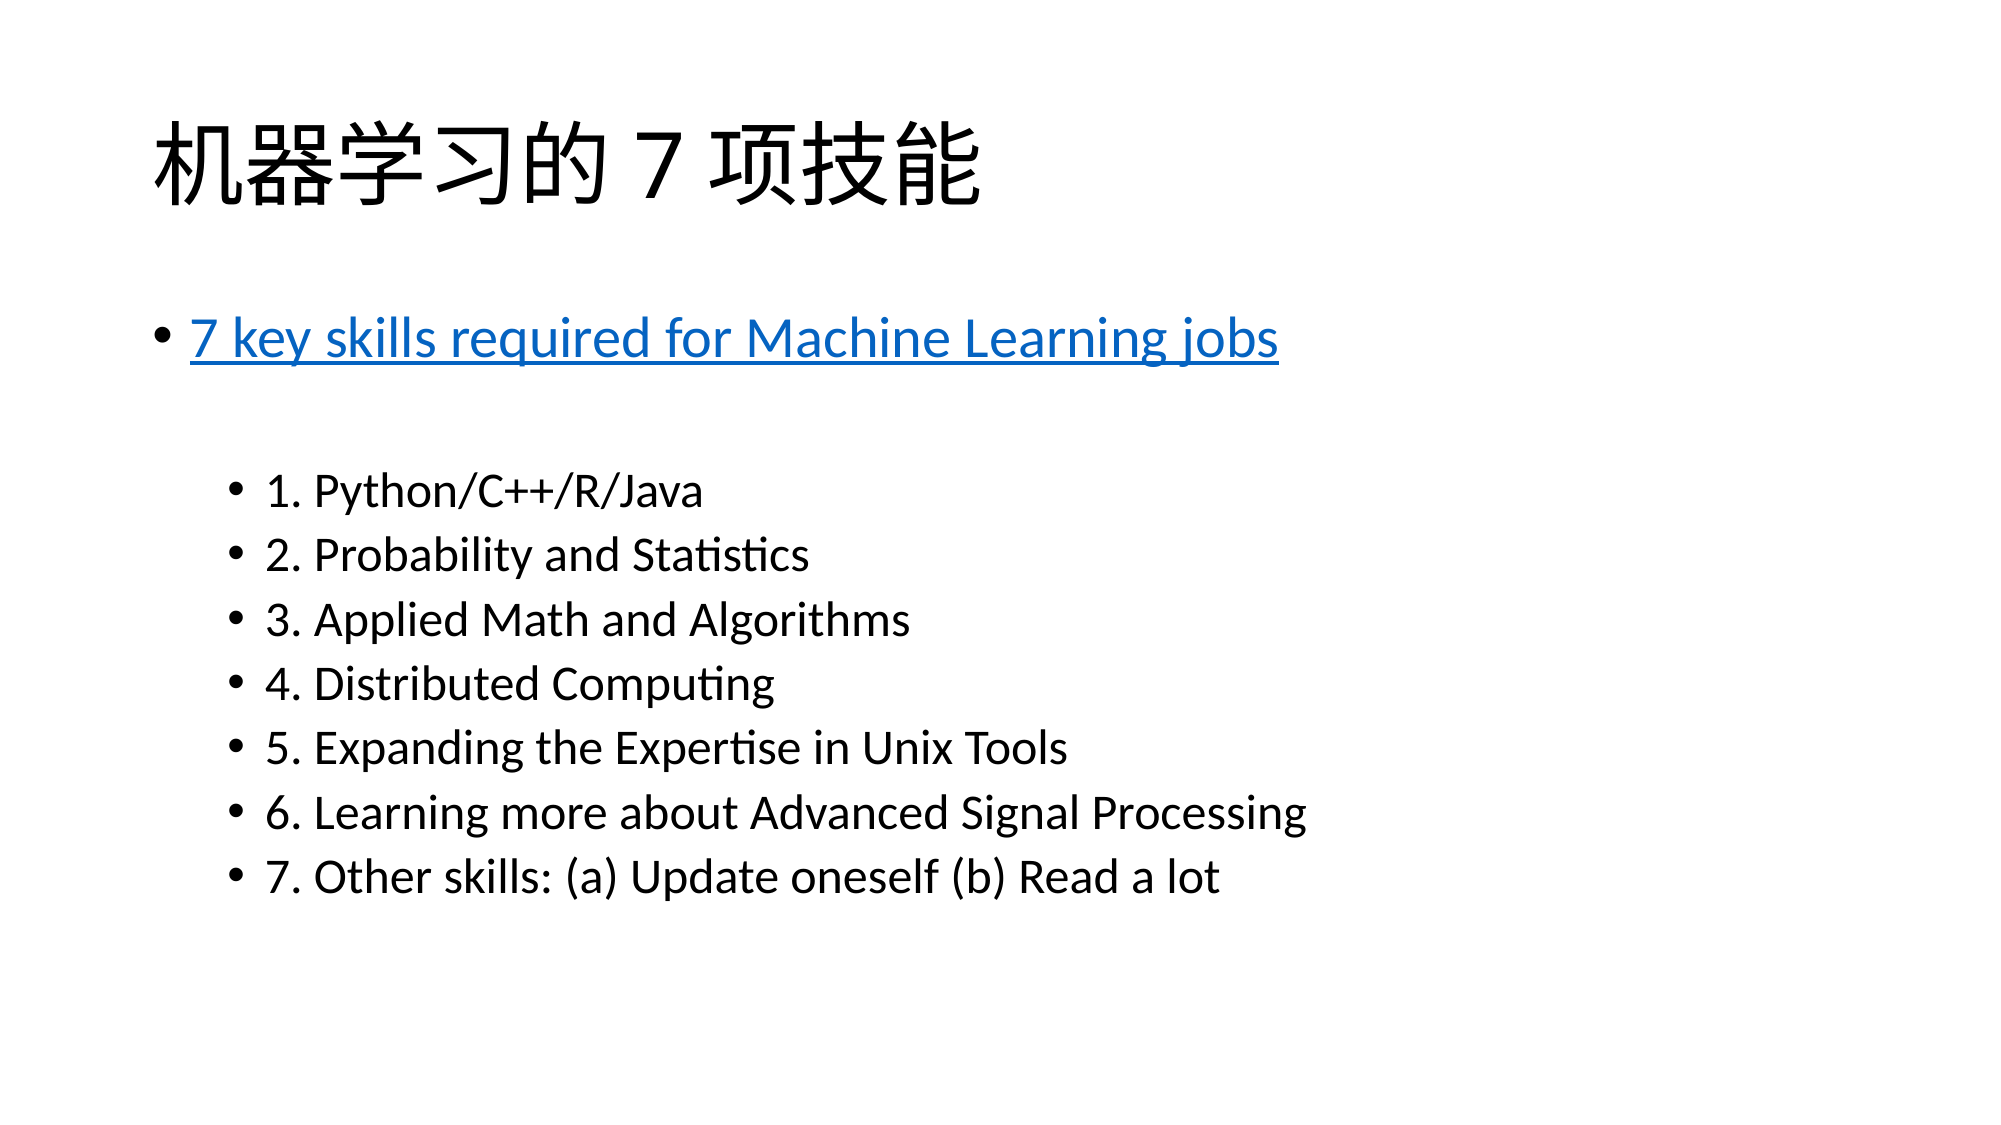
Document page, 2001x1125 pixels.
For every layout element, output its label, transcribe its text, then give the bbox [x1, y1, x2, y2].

list 7 key skills required for Machine Learning jobs 1. Python/C++/R/Java 2. Probability and Statistics 3. Applied Math and Algorithms 4. Distributed Computing 5. Expanding the Expertise in Unix Tools 6. Learning more about Advanced Signal Processing 7. Other skills: (a) Update oneself (b) Read a lot [137, 299, 1863, 1014]
title 机器学习的7项技能 [137, 59, 1863, 278]
